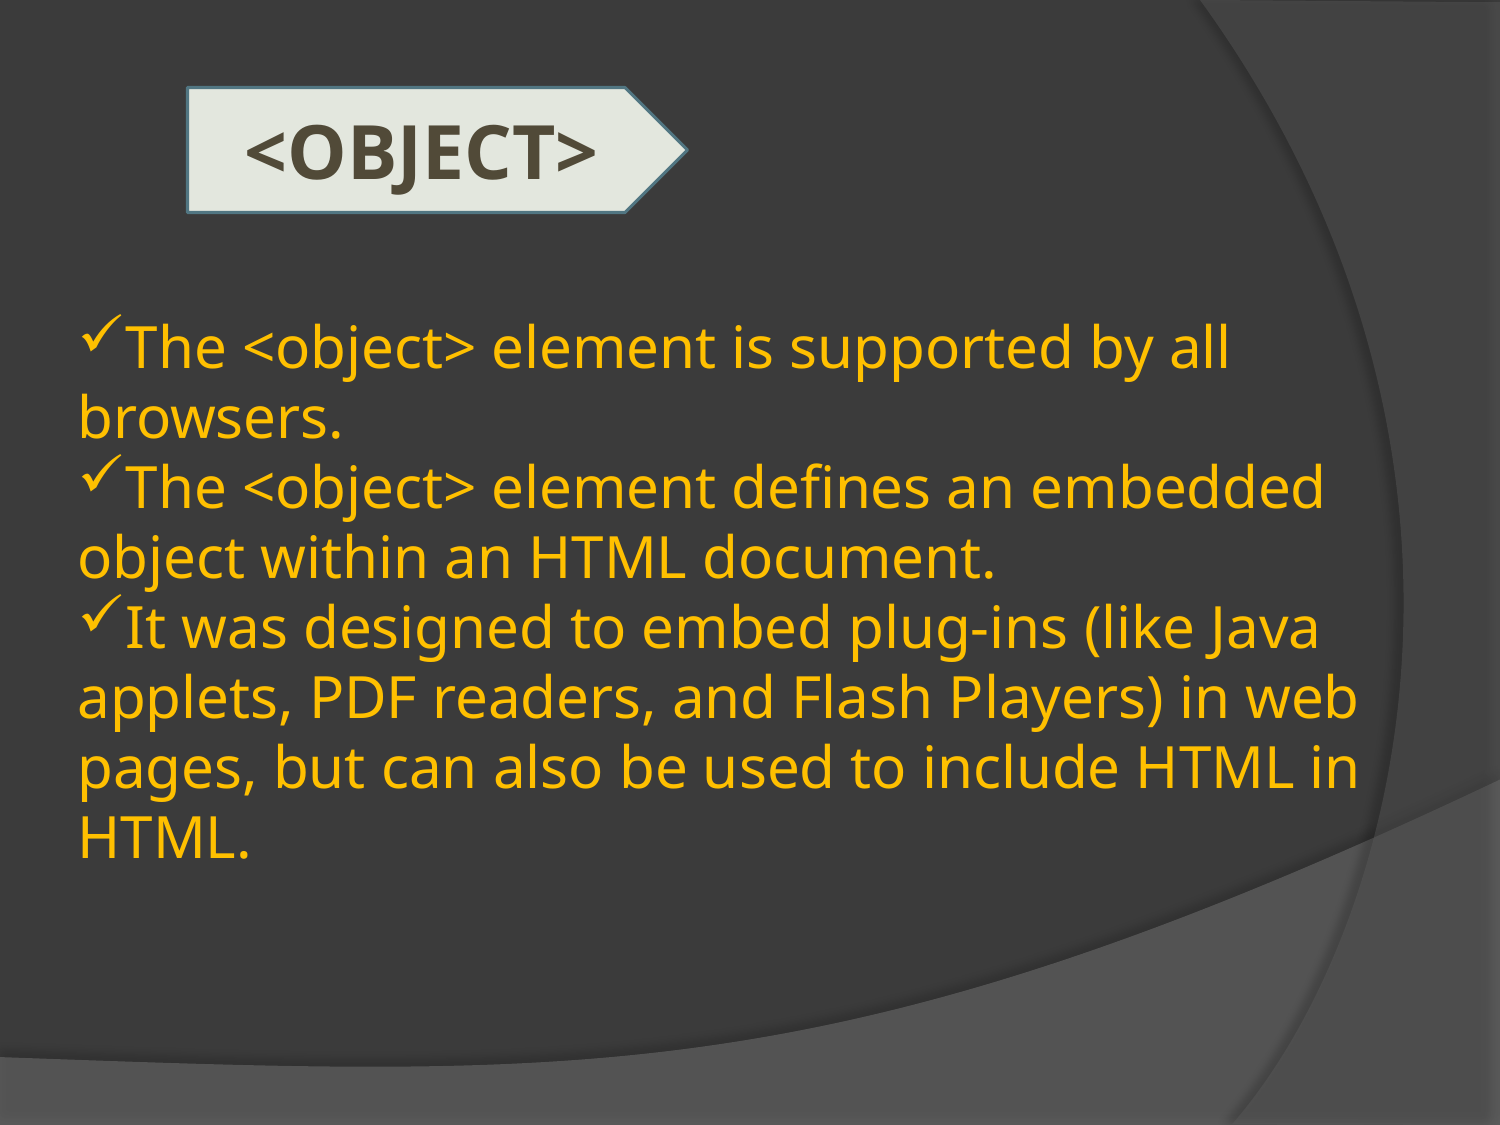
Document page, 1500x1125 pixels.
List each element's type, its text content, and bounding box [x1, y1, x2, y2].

text_box The <object> element is supported by all browsers. The <object> element defines an embedded object within an HTML document. It was designed to embed plug-ins (like Java applets, PDF readers, and Flash Players) in web pages, but can also be used to include HTML in HTML. [62, 302, 1388, 878]
text_box <OBJECT> [185, 85, 689, 215]
